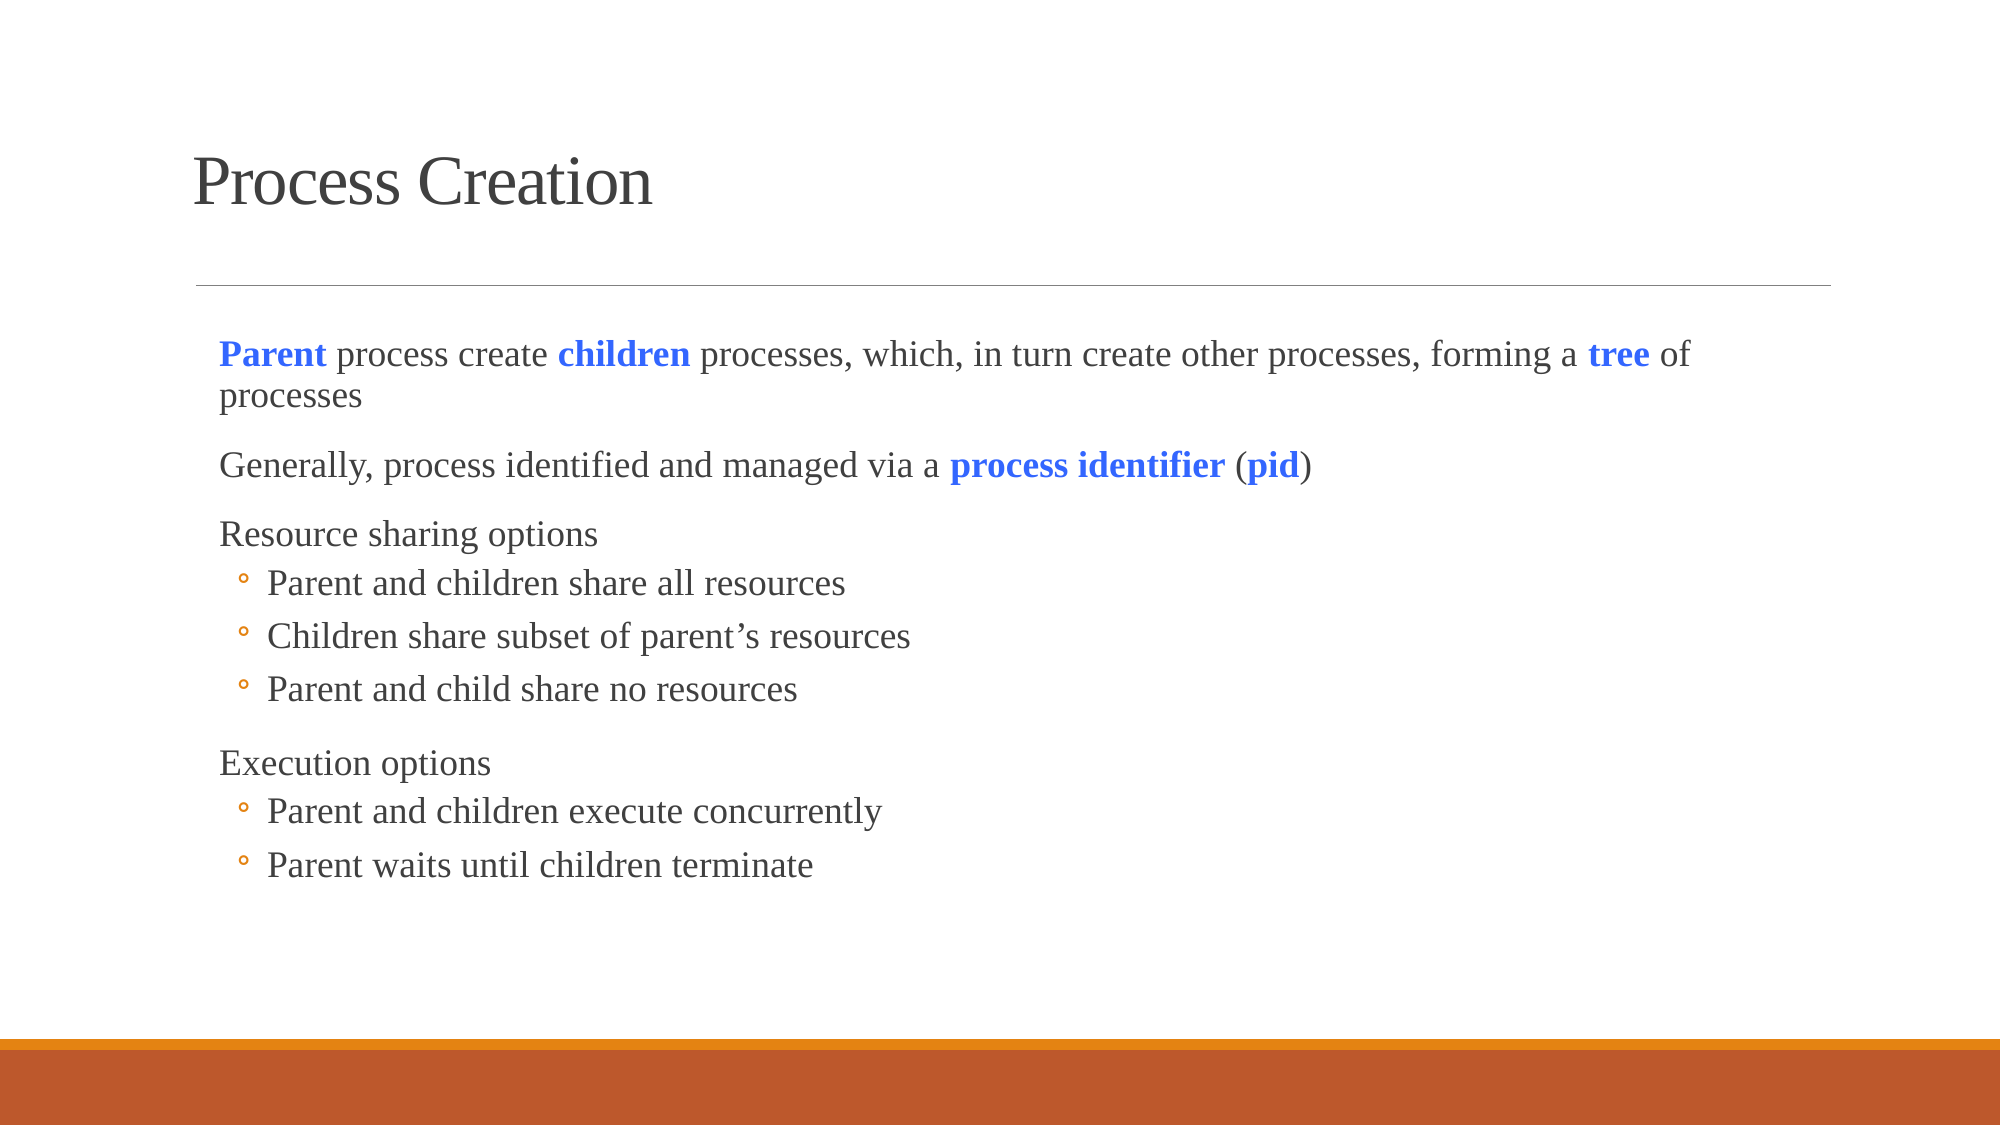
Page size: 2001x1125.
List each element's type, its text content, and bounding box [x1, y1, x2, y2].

title Process Creation [177, 132, 1528, 228]
list Parent process create children processes, which, in turn create other processes, forming a tree of processes Generally, process identified and managed via a process identifier (pid) Resource sharing options Parent and children share all resources Children share subset of parent’s resources Parent and child share no resources Execution options Parent and children execute concurrently Parent waits until children terminate [204, 327, 1800, 1025]
